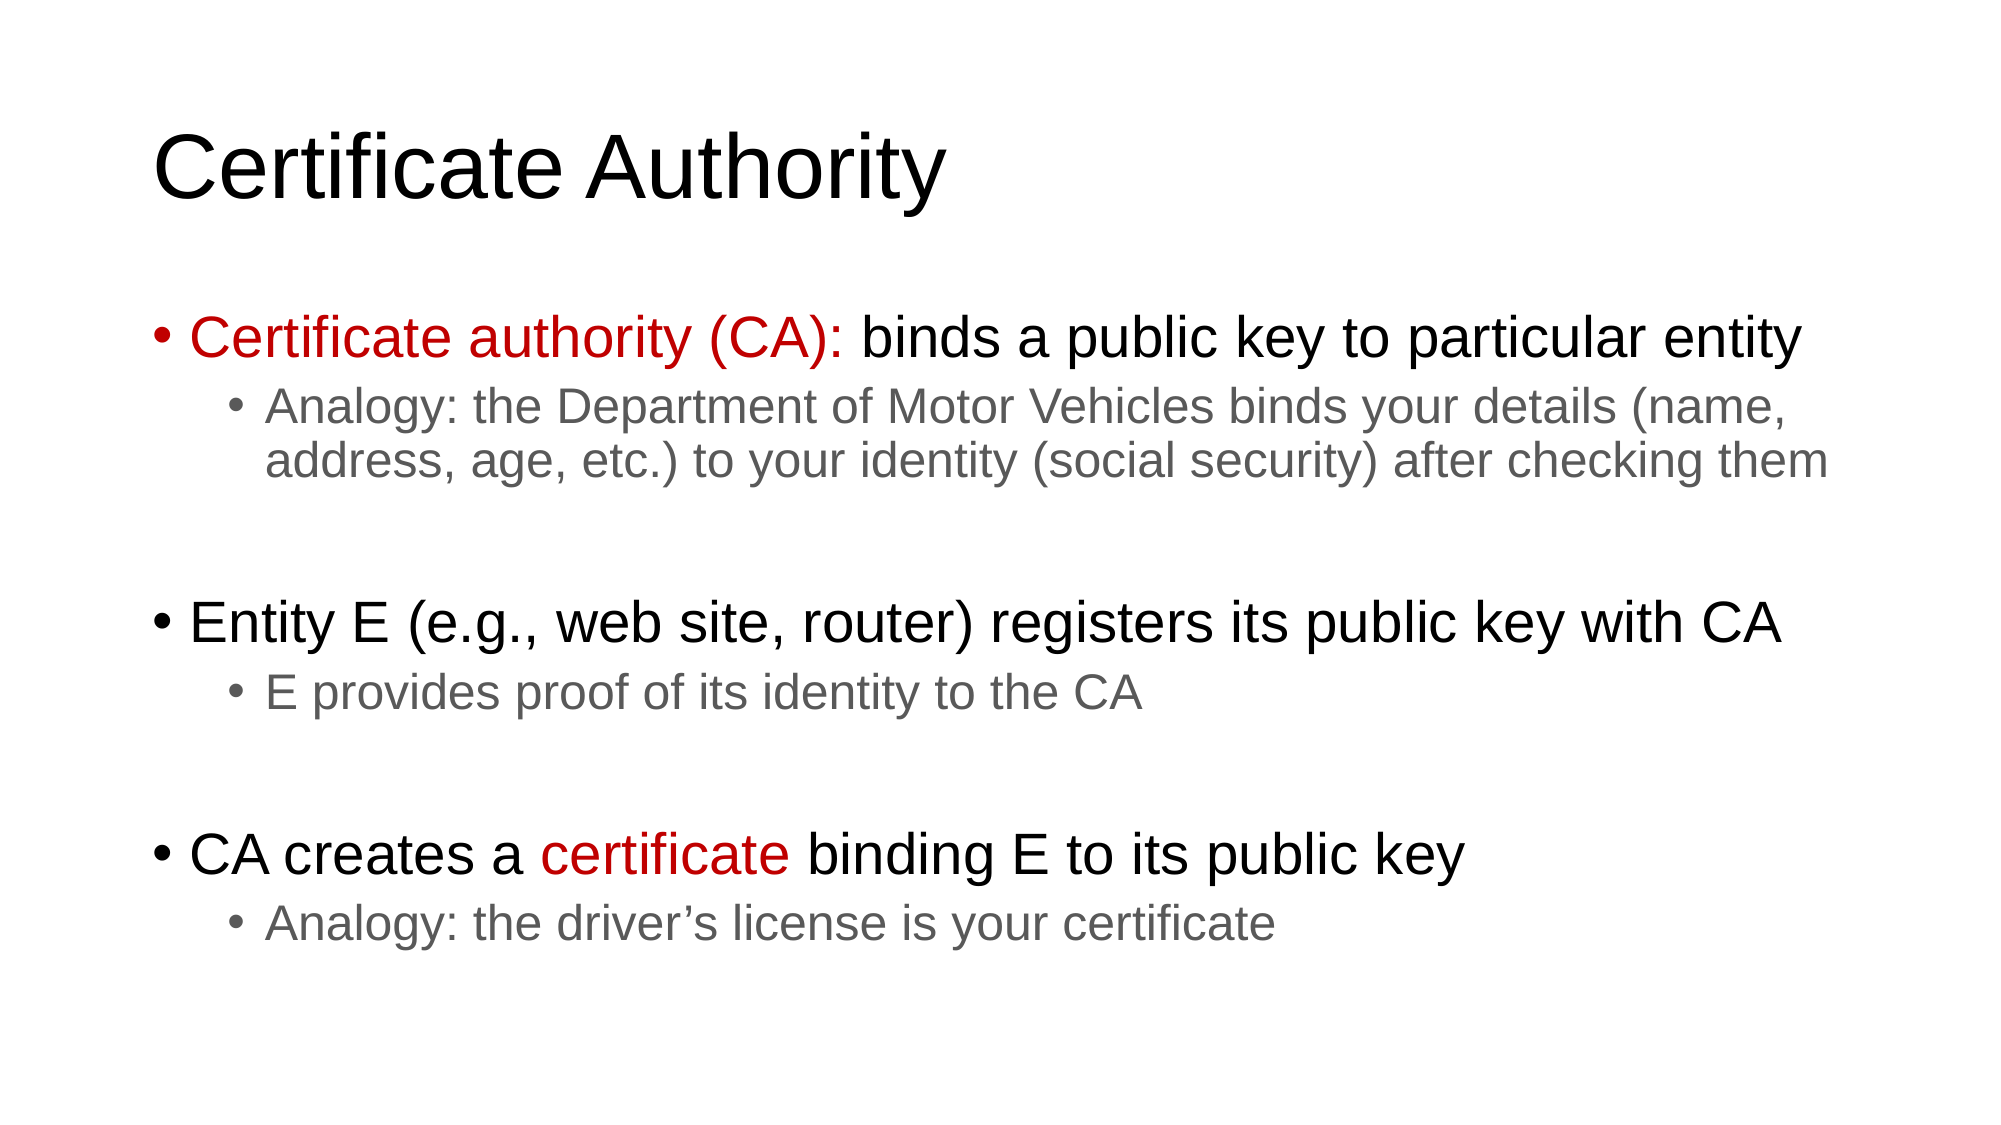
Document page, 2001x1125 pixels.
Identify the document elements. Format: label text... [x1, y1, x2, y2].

list Certificate authority (CA): binds a public key to particular entity Analogy: the Department of Motor Vehicles binds your details (name, address, age, etc.) to your identity (social security) after checking them Entity E (e.g., web site, router) registers its public key with CA E provides proof of its identity to the CA CA creates a certificate binding E to its public key Analogy: the driver’s license is your certificate [137, 299, 1863, 1083]
title Certificate Authority [137, 59, 1863, 278]
